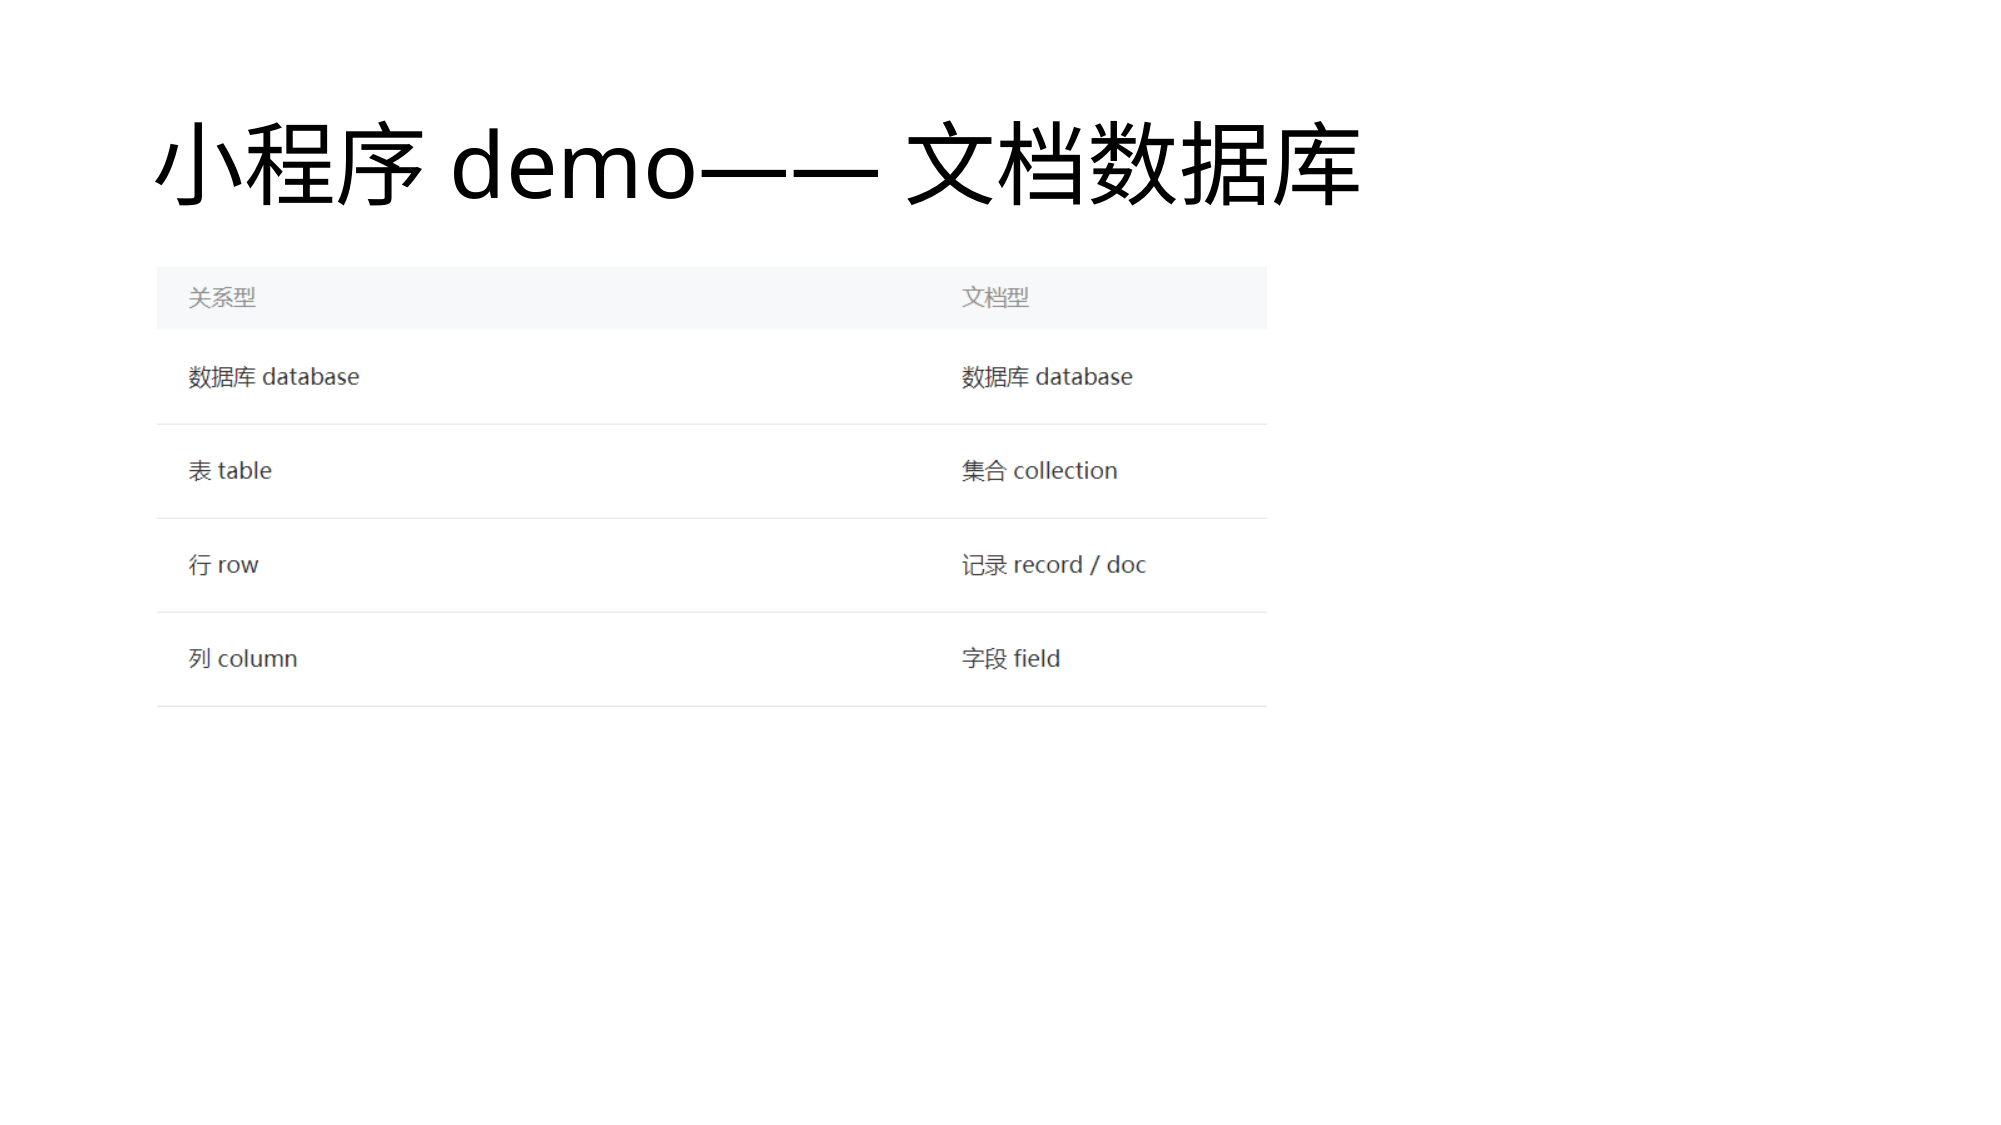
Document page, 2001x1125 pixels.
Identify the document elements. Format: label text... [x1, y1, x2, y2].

title 小程序demo——文档数据库 [137, 59, 1863, 278]
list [152, 262, 1267, 707]
